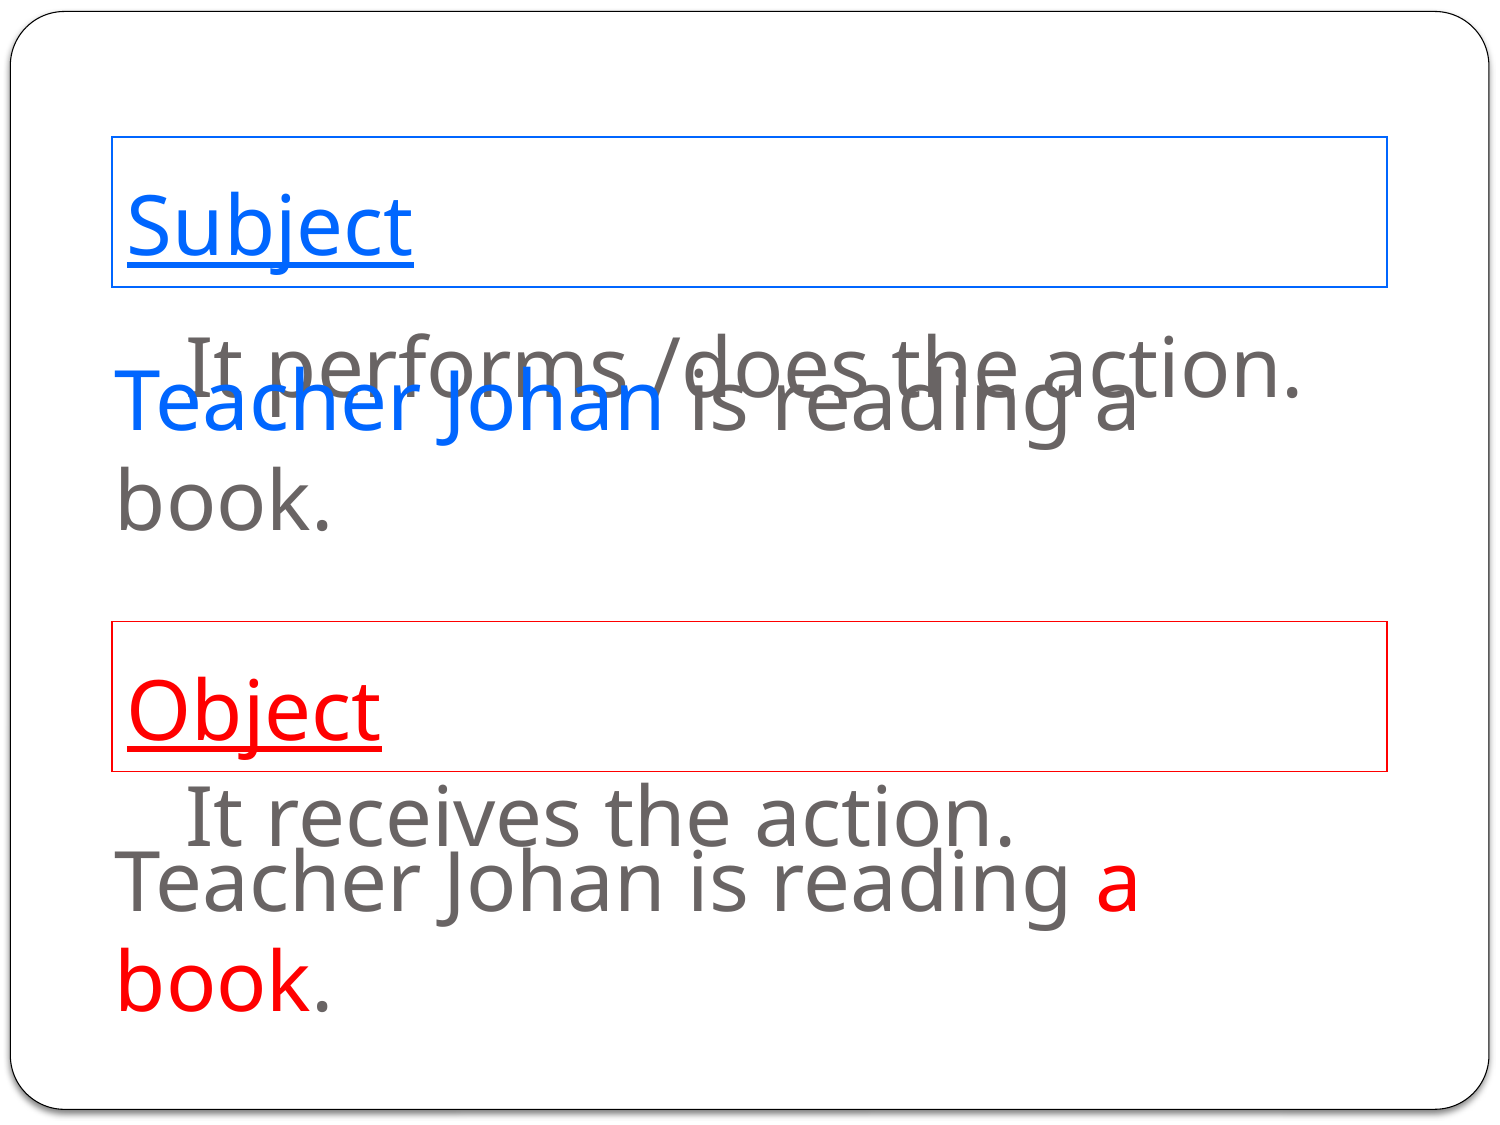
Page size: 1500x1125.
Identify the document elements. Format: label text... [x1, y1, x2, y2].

text_box Teacher Johan is reading a book. [100, 412, 1376, 563]
text_box Object [112, 621, 1388, 772]
text_box Teacher Johan is reading a book. [100, 893, 1376, 1044]
text_box It performs /does the action. [171, 278, 1446, 429]
text_box It receives the action. [171, 727, 1446, 878]
text_box Subject [112, 137, 1388, 288]
